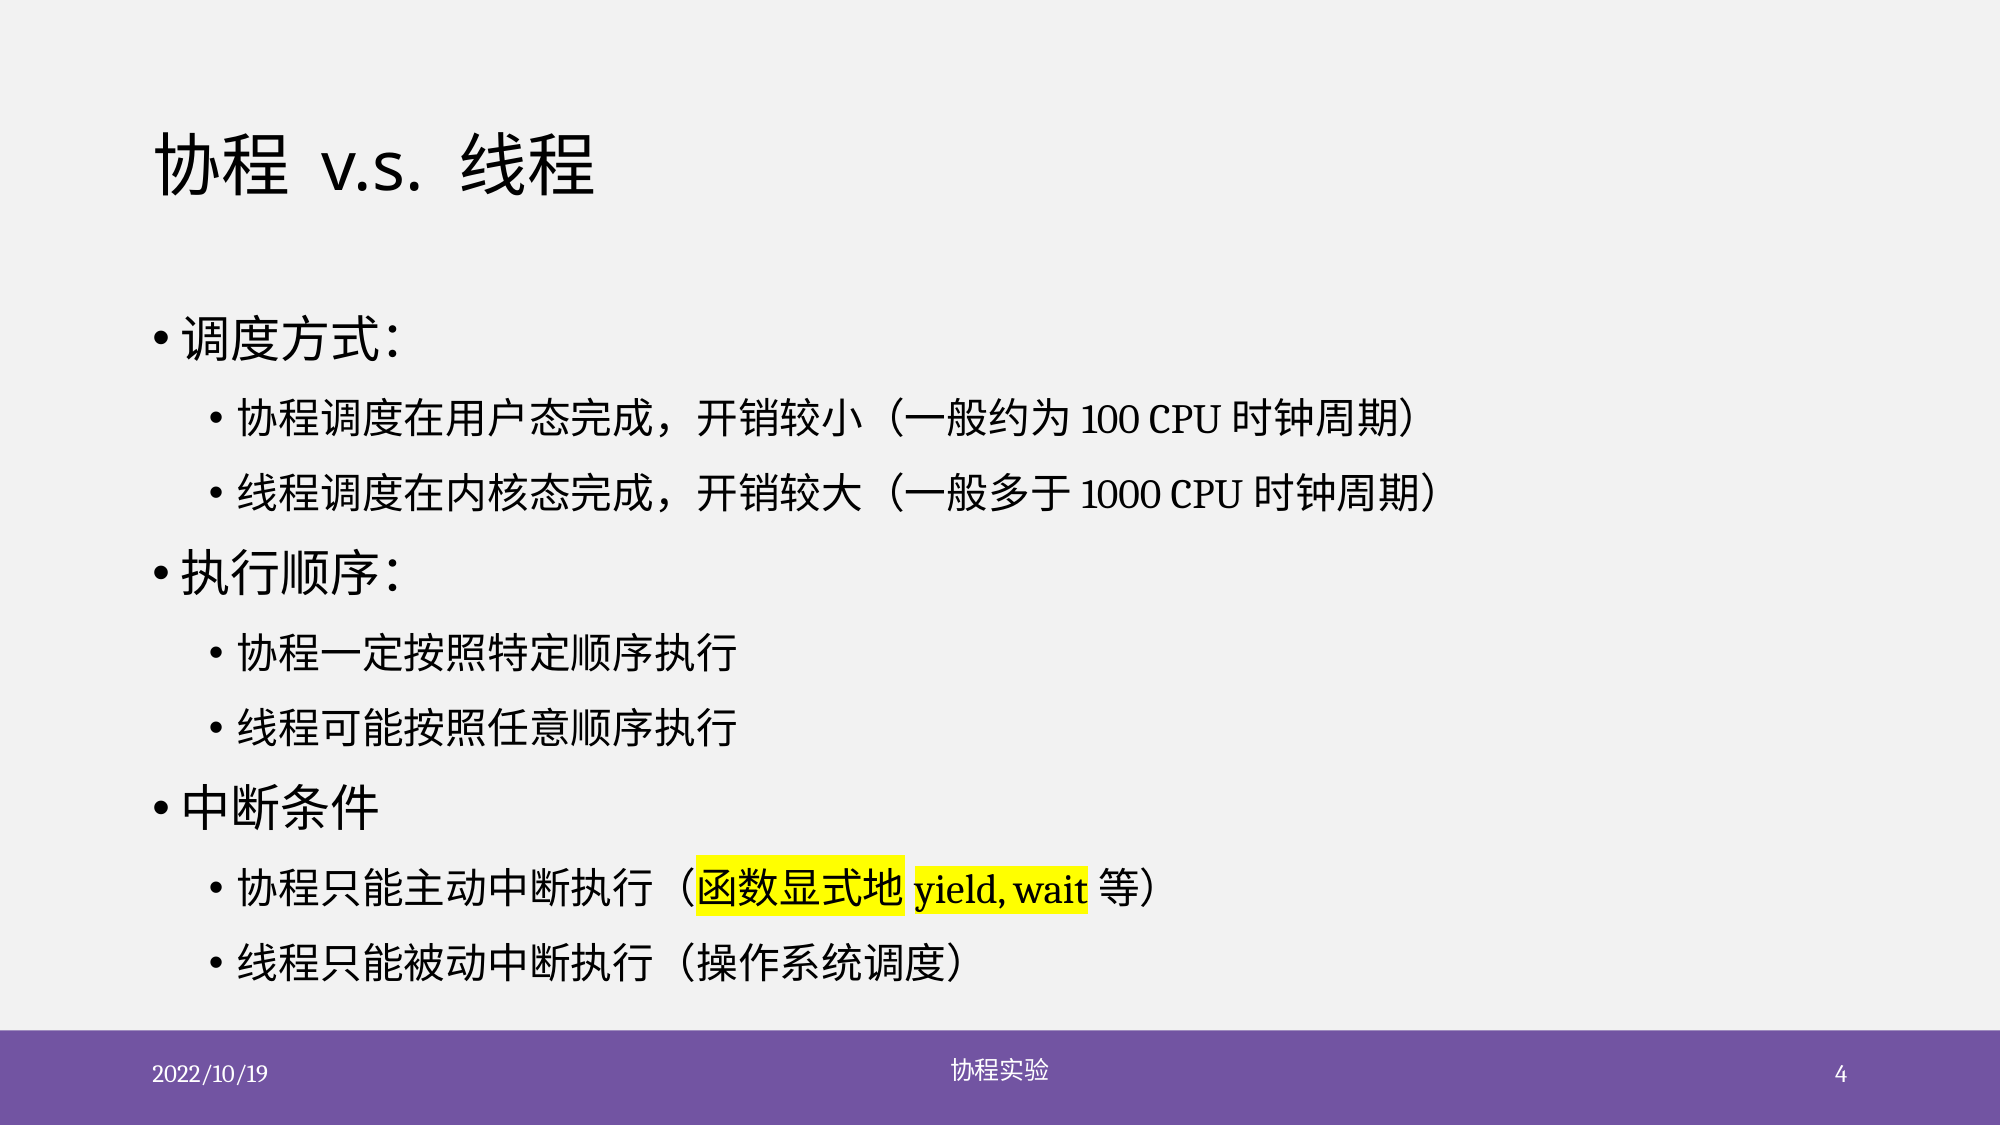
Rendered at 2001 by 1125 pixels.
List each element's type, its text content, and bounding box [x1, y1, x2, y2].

list 调度方式： 协程调度在用户态完成，开销较小（一般约为100 CPU时钟周期） 线程调度在内核态完成，开销较大（一般多于1000 CPU时钟周期） 执行顺序： 协程一定按照特定顺序执行 线程可能按照任意顺序执行 中断条件 协程只能主动中断执行（函数显式地yield, wait等） 线程只能被动中断执行（操作系统调度） [137, 299, 1863, 1014]
title 协程 v.s. 线程 [137, 59, 1863, 278]
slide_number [137, 1042, 588, 1103]
slide_number 4 [1412, 1042, 1863, 1103]
footer 协程实验 [662, 1042, 1338, 1103]
